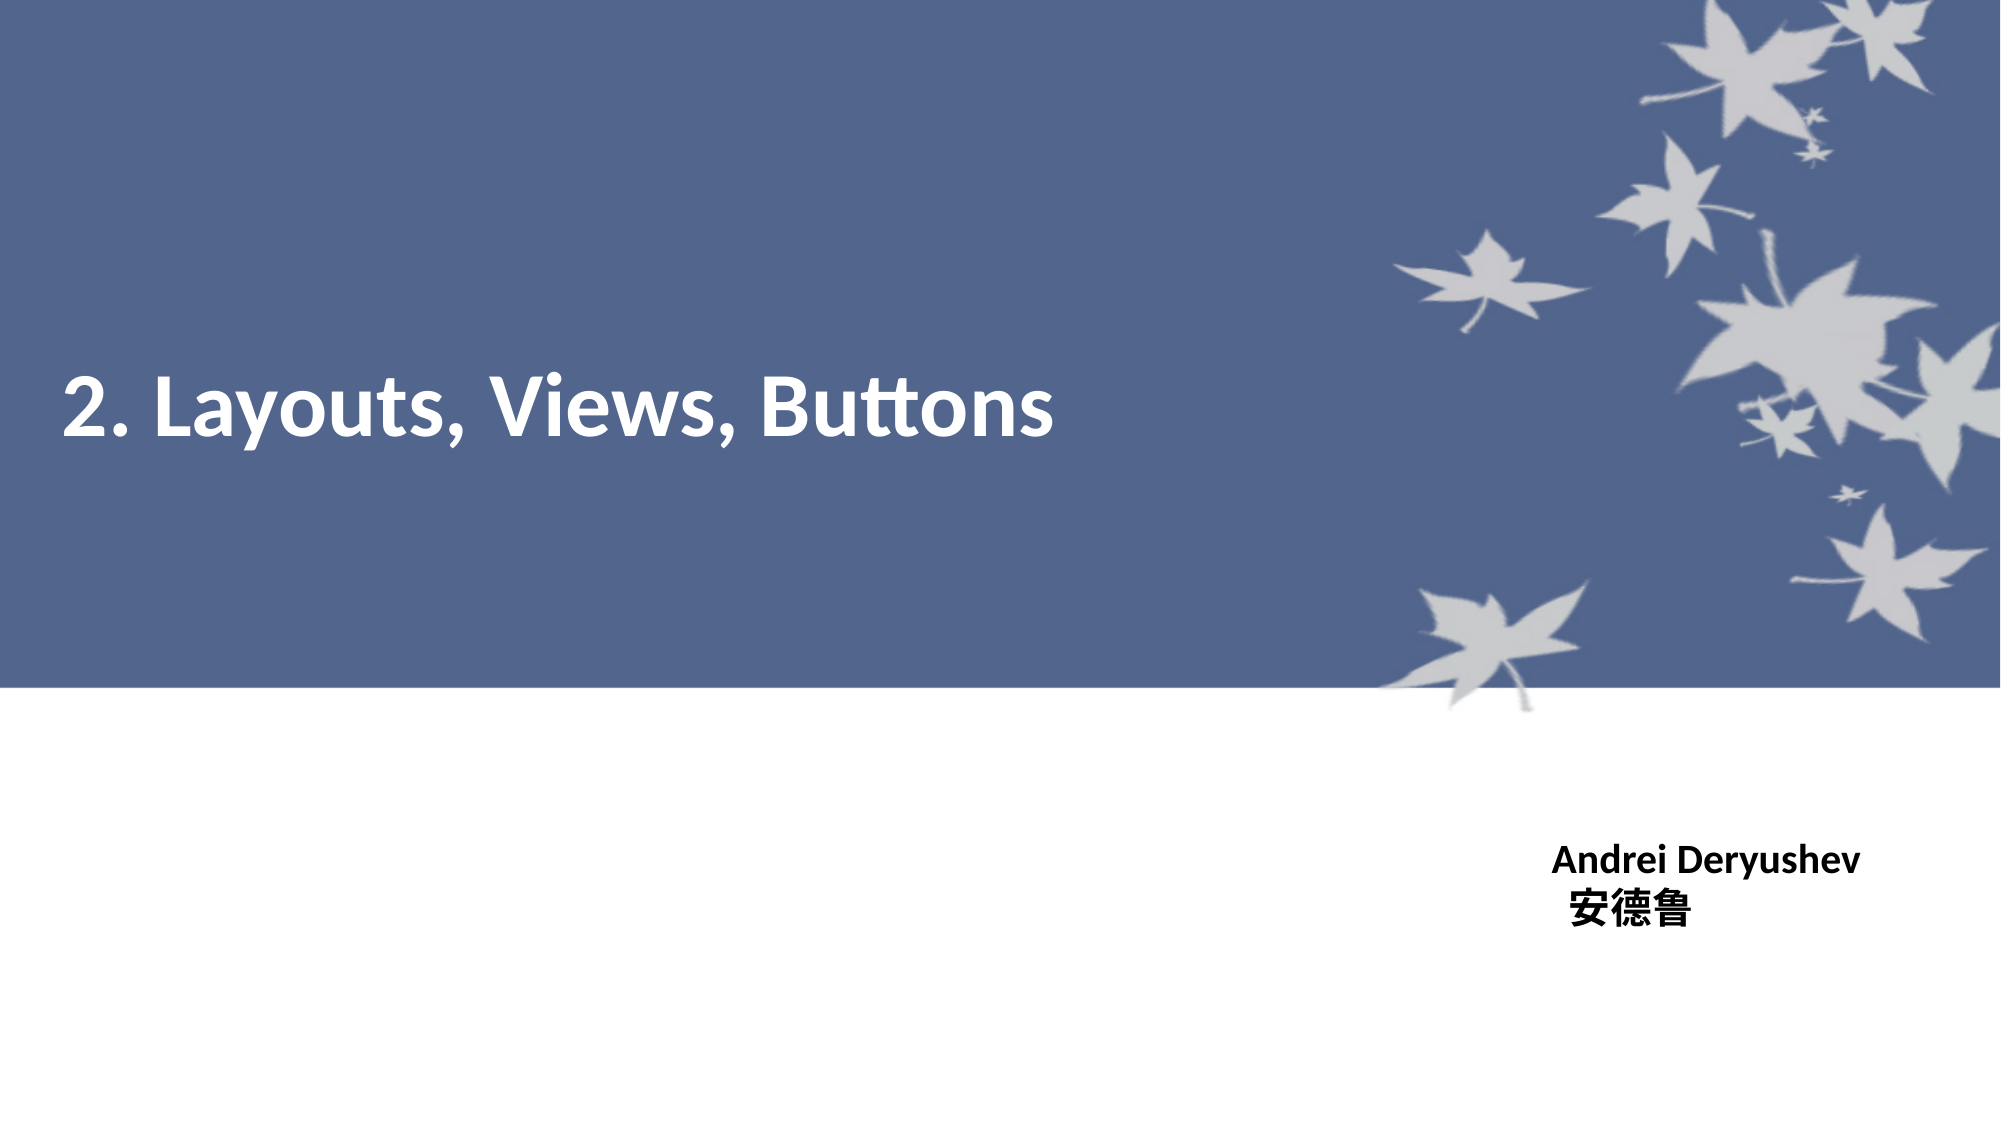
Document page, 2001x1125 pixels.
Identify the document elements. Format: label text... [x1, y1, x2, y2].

text_box Andrei Deryushev 安德鲁 [869, 824, 1876, 985]
text_box 2. Layouts, Views, Buttons [46, 337, 1693, 463]
picture [0, 0, 2001, 1125]
